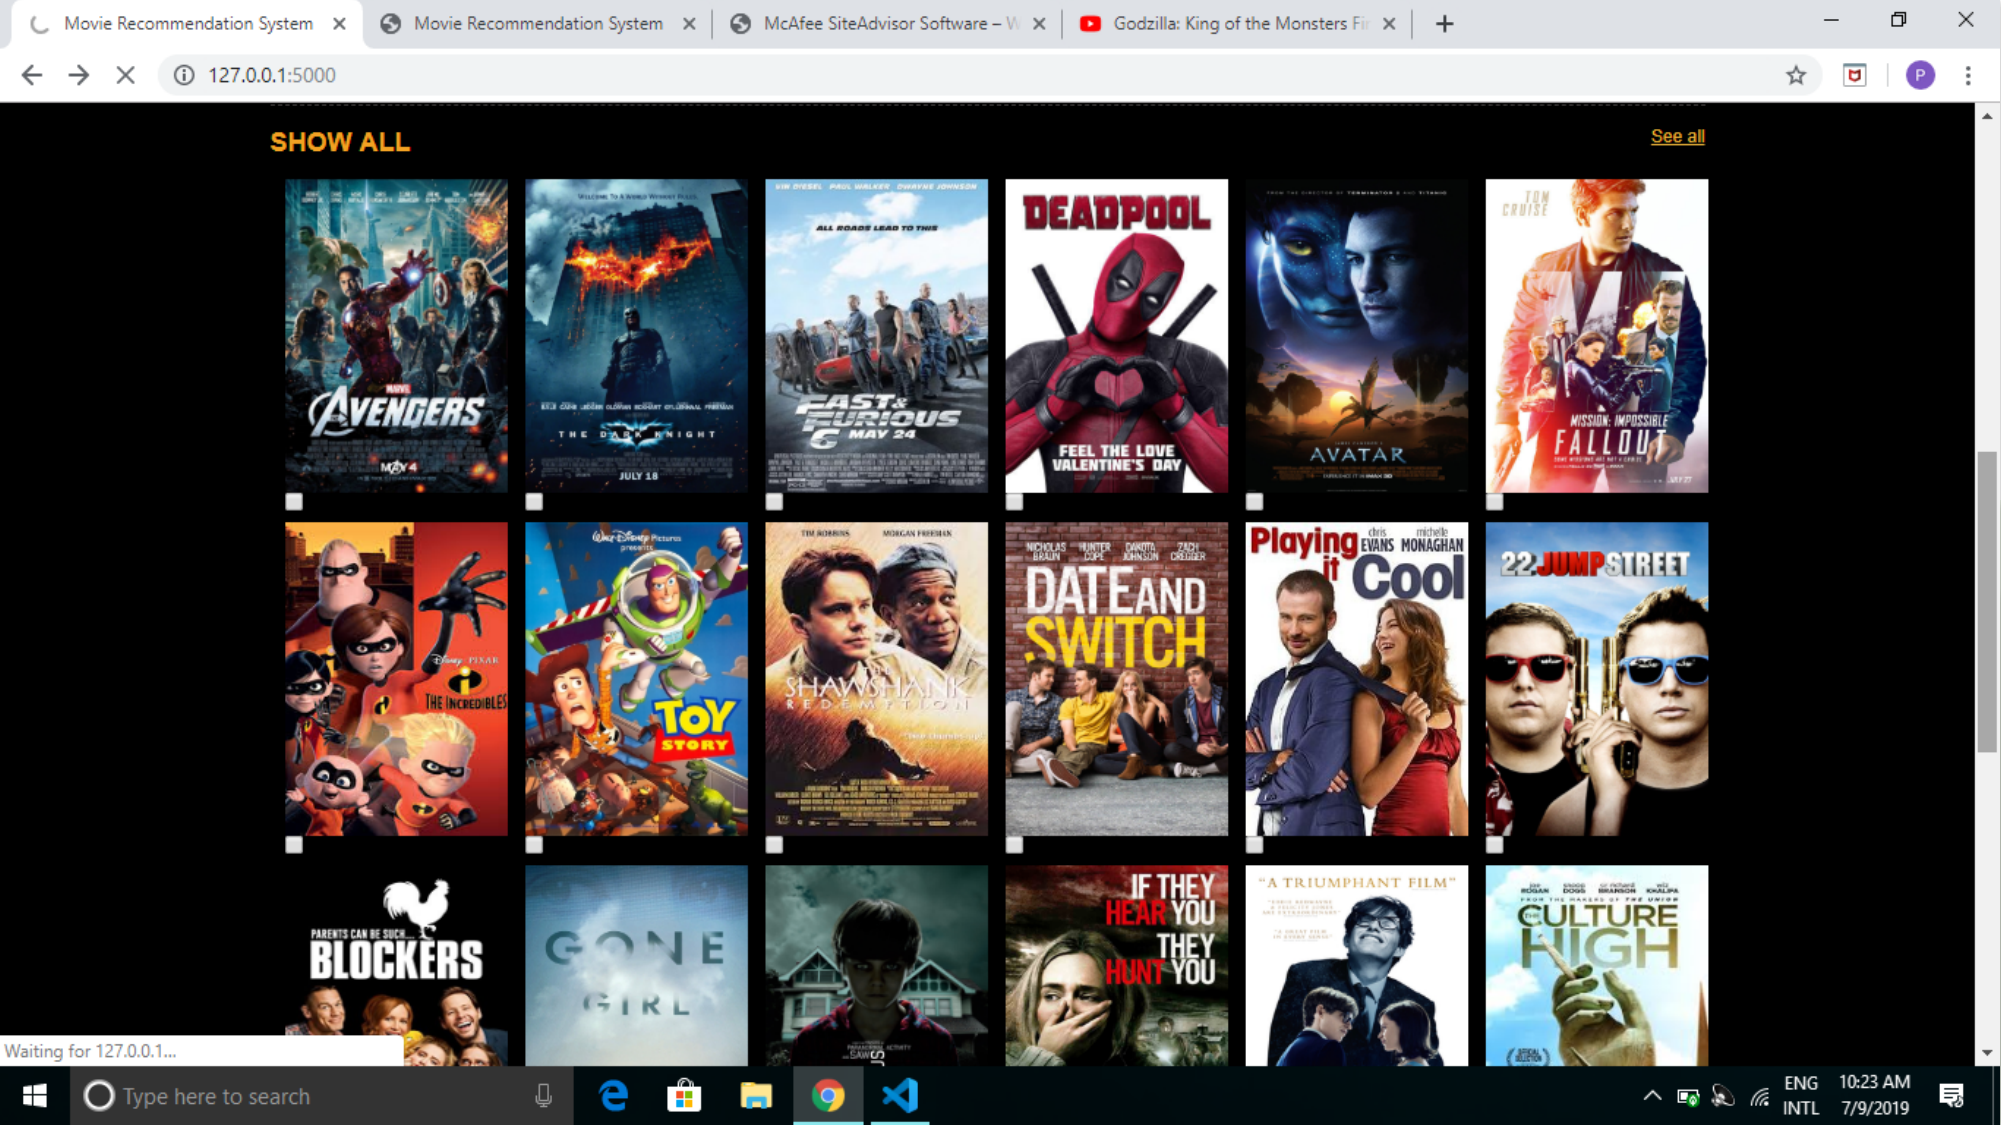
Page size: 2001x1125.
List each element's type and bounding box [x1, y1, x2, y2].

list [0, 0, 2000, 1125]
